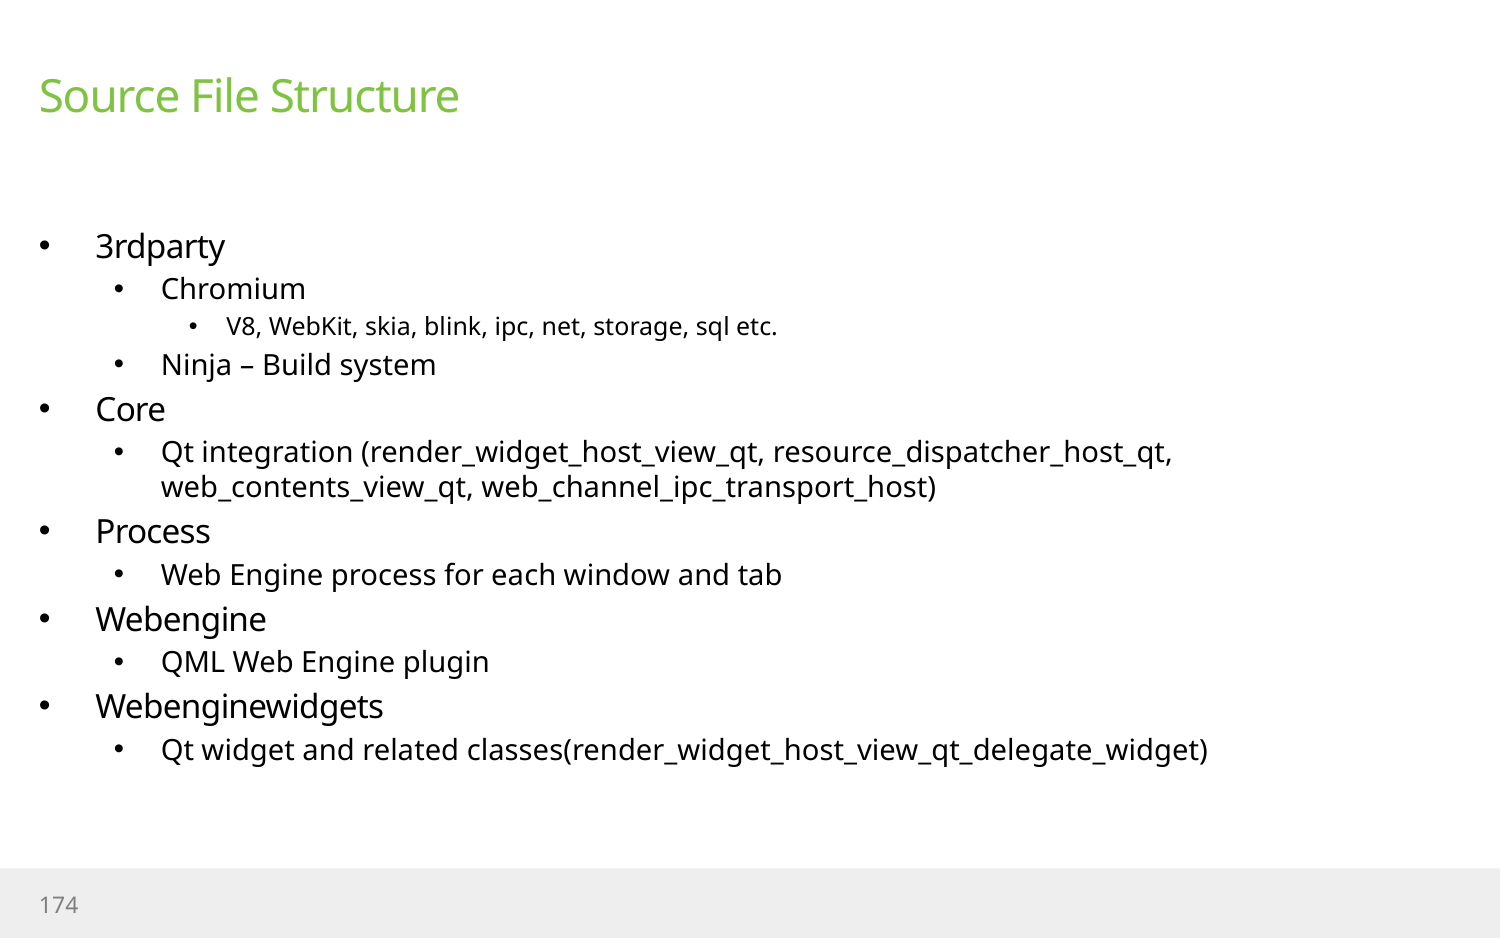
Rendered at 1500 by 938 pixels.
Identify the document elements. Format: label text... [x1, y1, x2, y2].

title Source File Structure [39, 66, 1052, 195]
list 3rdparty Chromium V8, WebKit, skia, blink, ipc, net, storage, sql etc. Ninja – Build system Core Qt integration (render_widget_host_view_qt, resource_dispatcher_host_qt, web_contents_view_qt, web_channel_ipc_transport_host) Process Web Engine process for each window and tab Webengine QML Web Engine plugin Webenginewidgets Qt widget and related classes(render_widget_host_view_qt_delegate_widget) [39, 224, 1471, 846]
slide_number 174 [39, 892, 410, 921]
